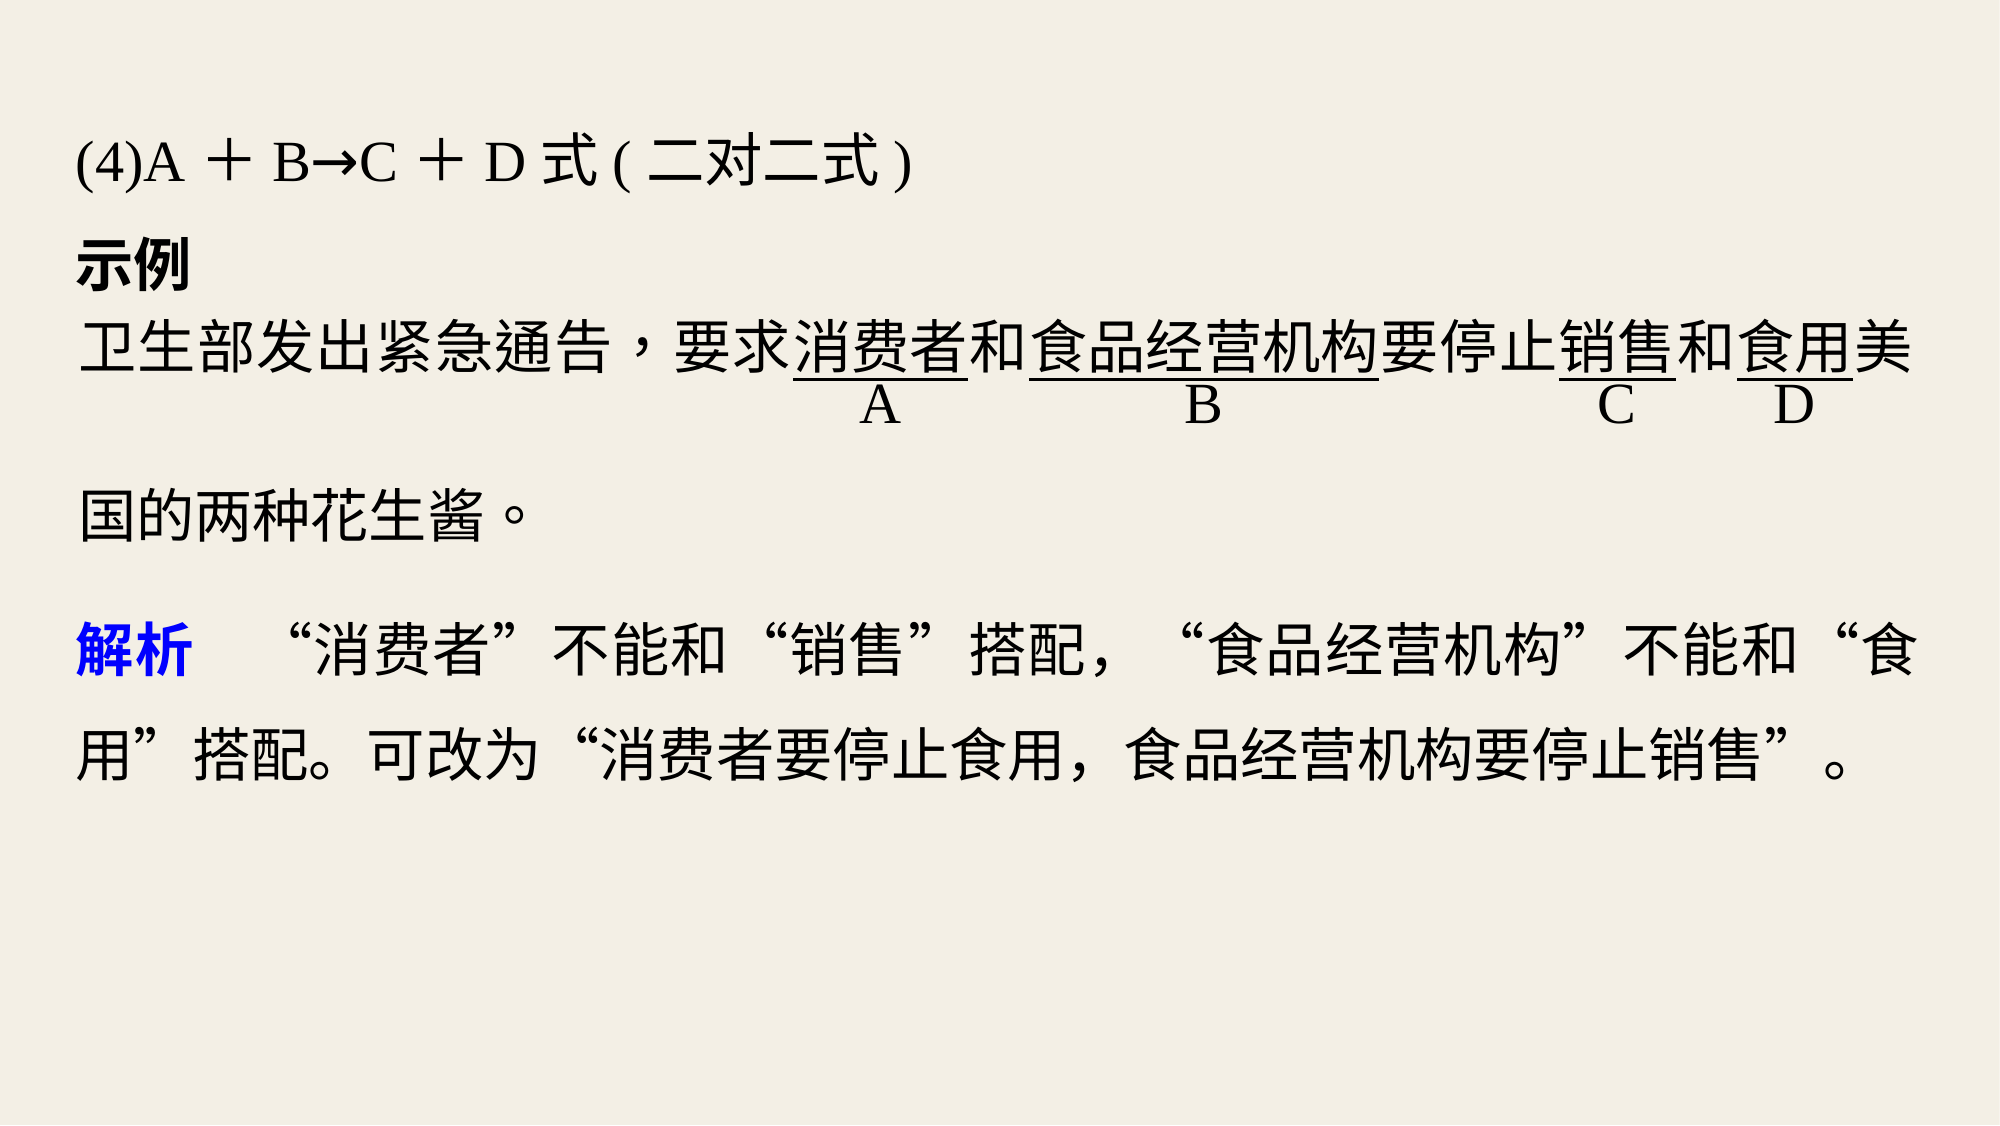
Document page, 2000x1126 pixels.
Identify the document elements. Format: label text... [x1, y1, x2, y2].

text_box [77, 309, 1913, 640]
text_box 解析 “消费者”不能和“销售”搭配，“食品经营机构”不能和“食用”搭配。可改为“消费者要停止食用，食品经营机构要停止销售”。 [55, 568, 1939, 799]
text_box (4)A＋B→C＋D式(二对二式) 示例 [55, 77, 1939, 308]
